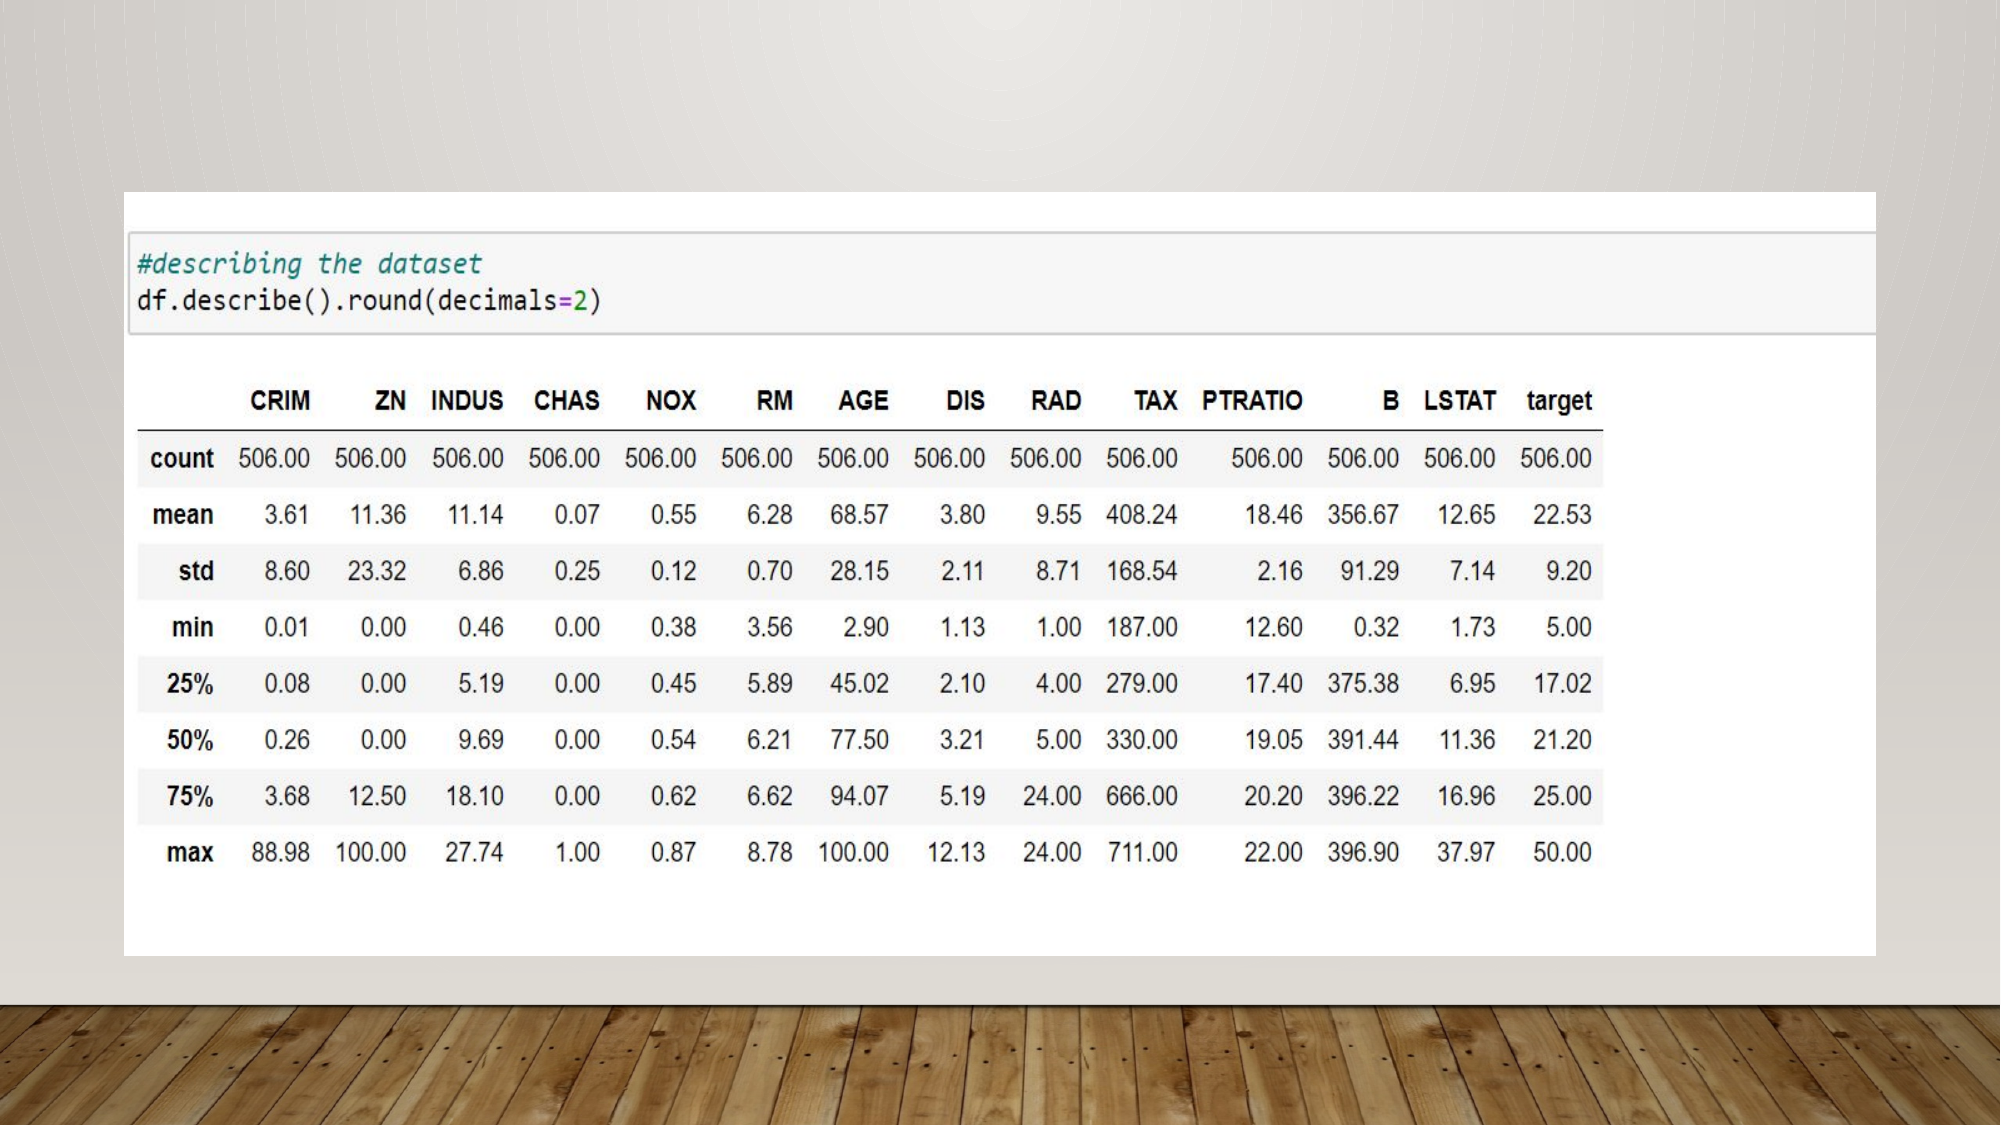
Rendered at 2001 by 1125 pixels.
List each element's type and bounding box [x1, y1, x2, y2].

picture [0, 1005, 2000, 1125]
picture [124, 191, 1876, 956]
